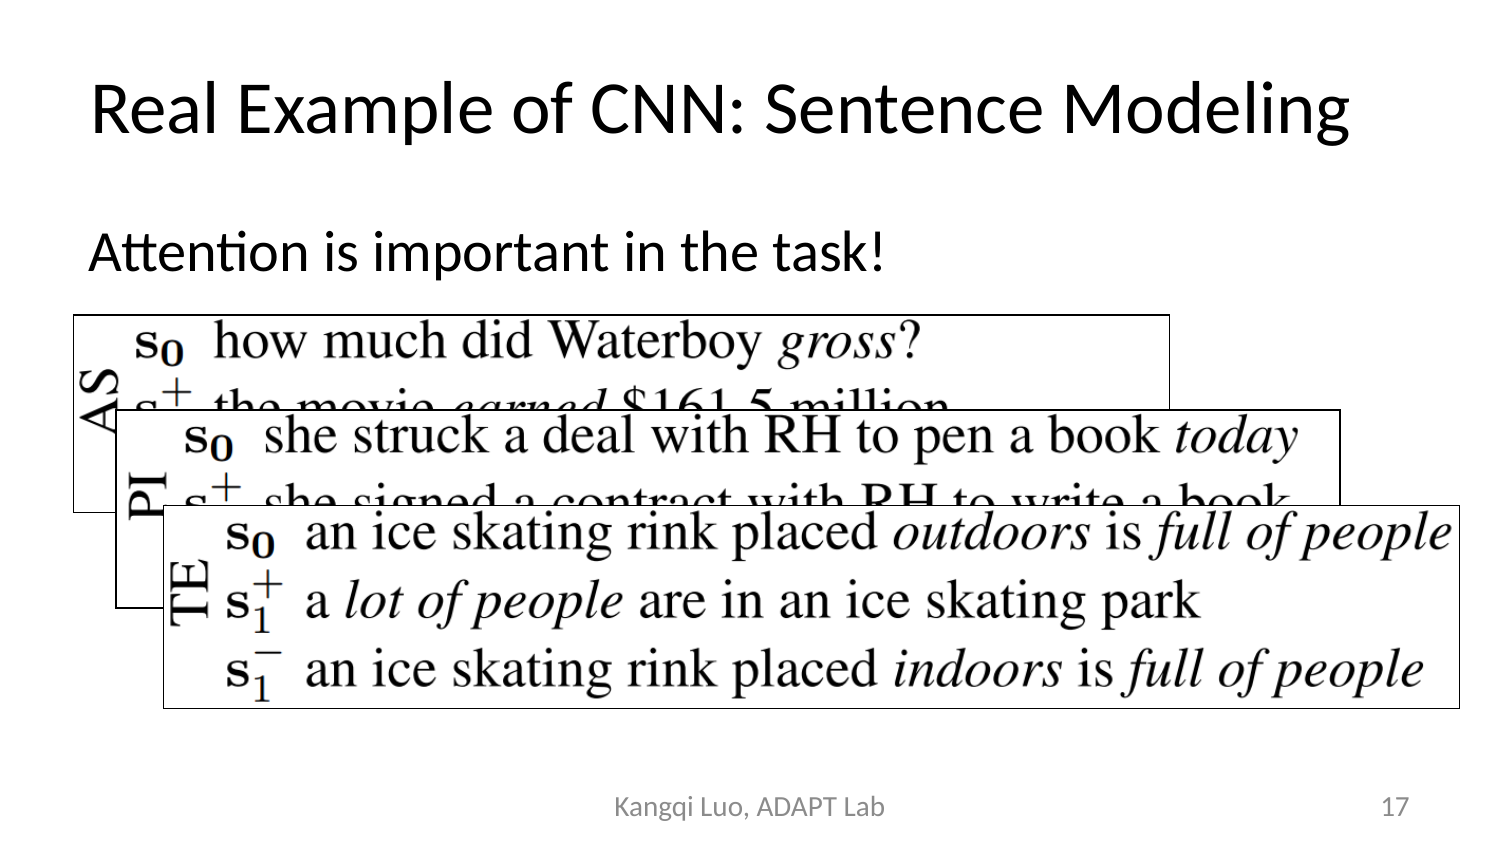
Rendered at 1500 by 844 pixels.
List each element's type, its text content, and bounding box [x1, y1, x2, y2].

slide_number 17 [1074, 782, 1425, 827]
title Real Example of CNN: Sentence Modeling [75, 33, 1425, 175]
footer Kangqi Luo, ADAPT Lab [512, 782, 988, 827]
picture [73, 315, 1459, 709]
text_box Attention is important in the task! [74, 206, 1034, 291]
